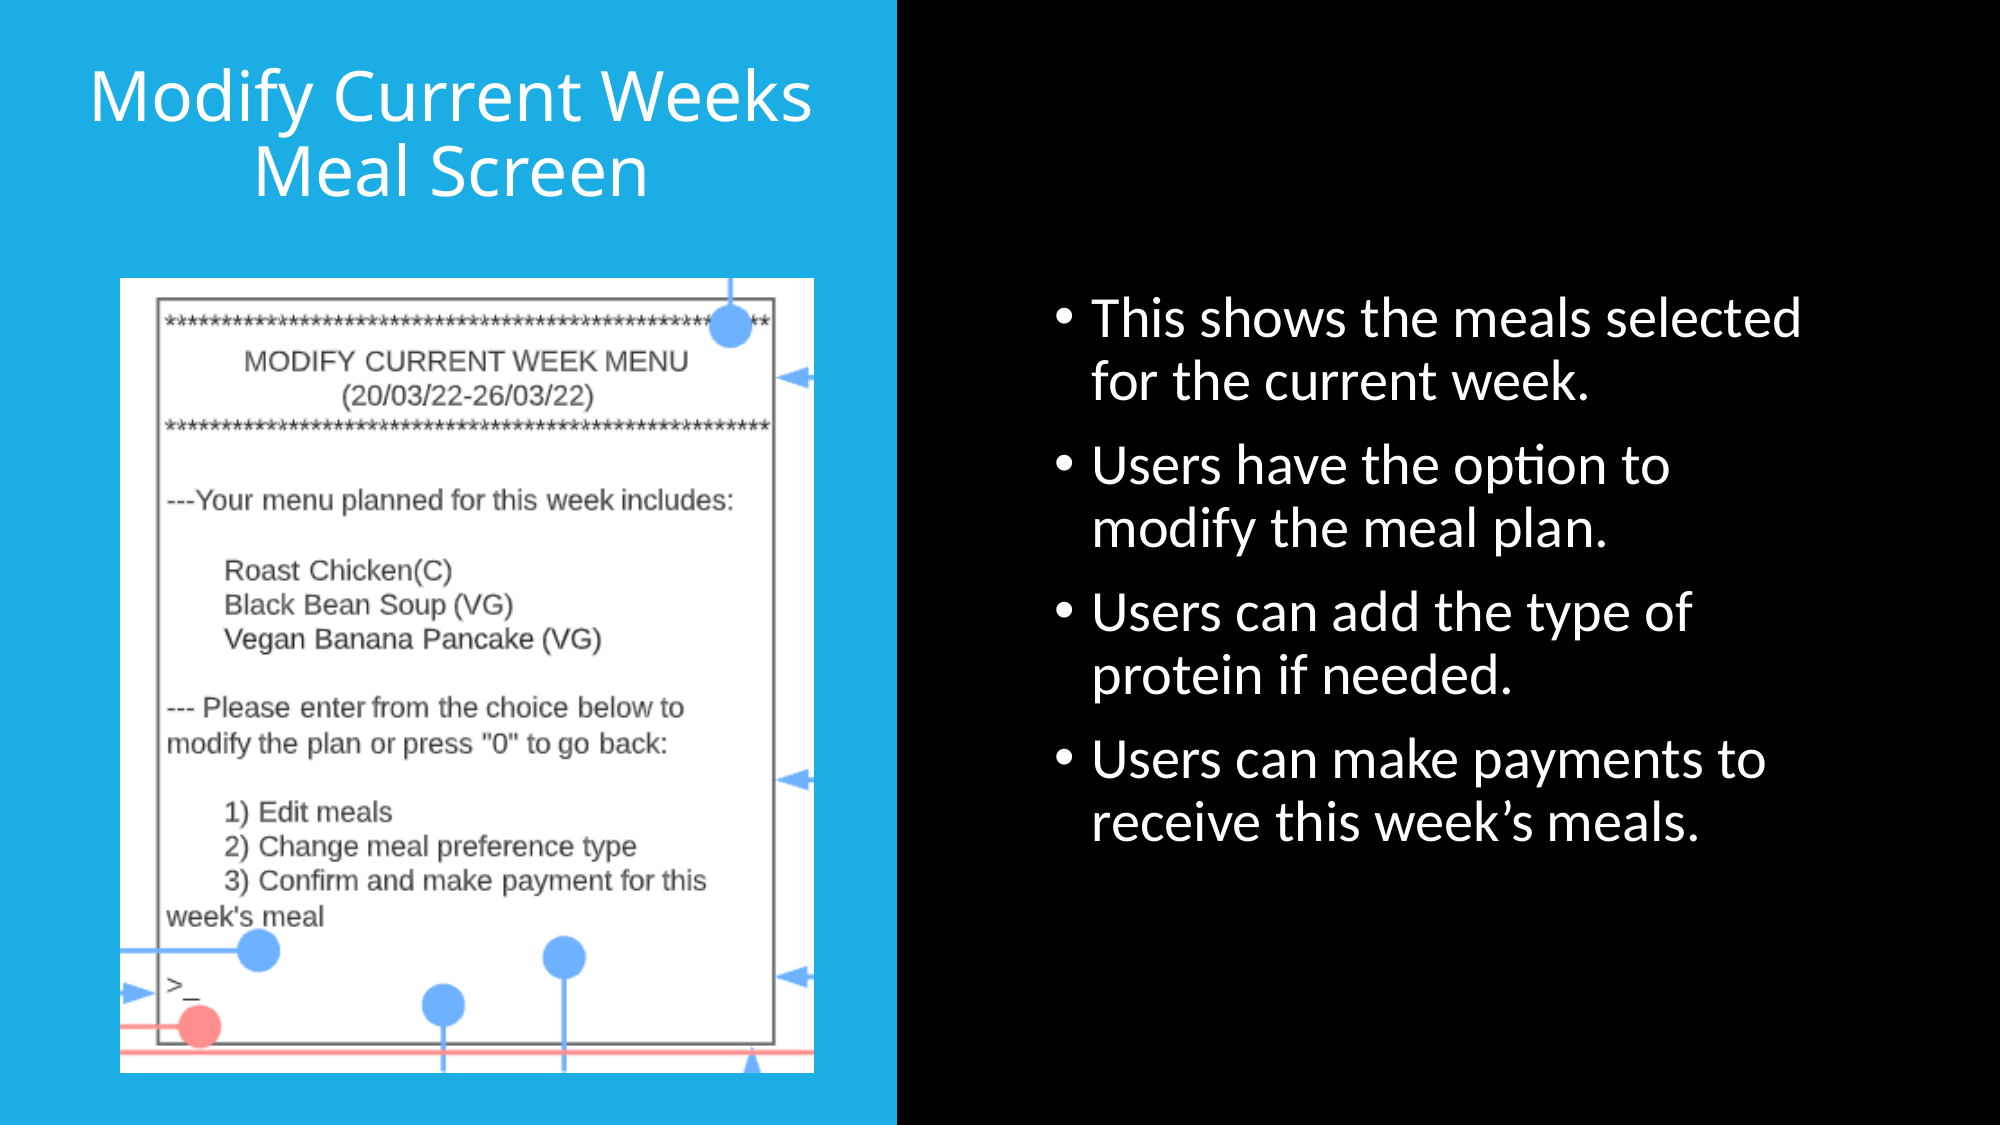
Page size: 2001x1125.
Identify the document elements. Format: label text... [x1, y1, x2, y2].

list This shows the meals selected for the current week. Users have the option to modify the meal plan. Users can add the type of protein if needed. Users can make payments to receive this week’s meals. [1039, 128, 1863, 1014]
picture [119, 278, 814, 1073]
title Modify Current Weeks Meal Screen [37, 52, 865, 221]
text_box [0, 0, 898, 1125]
